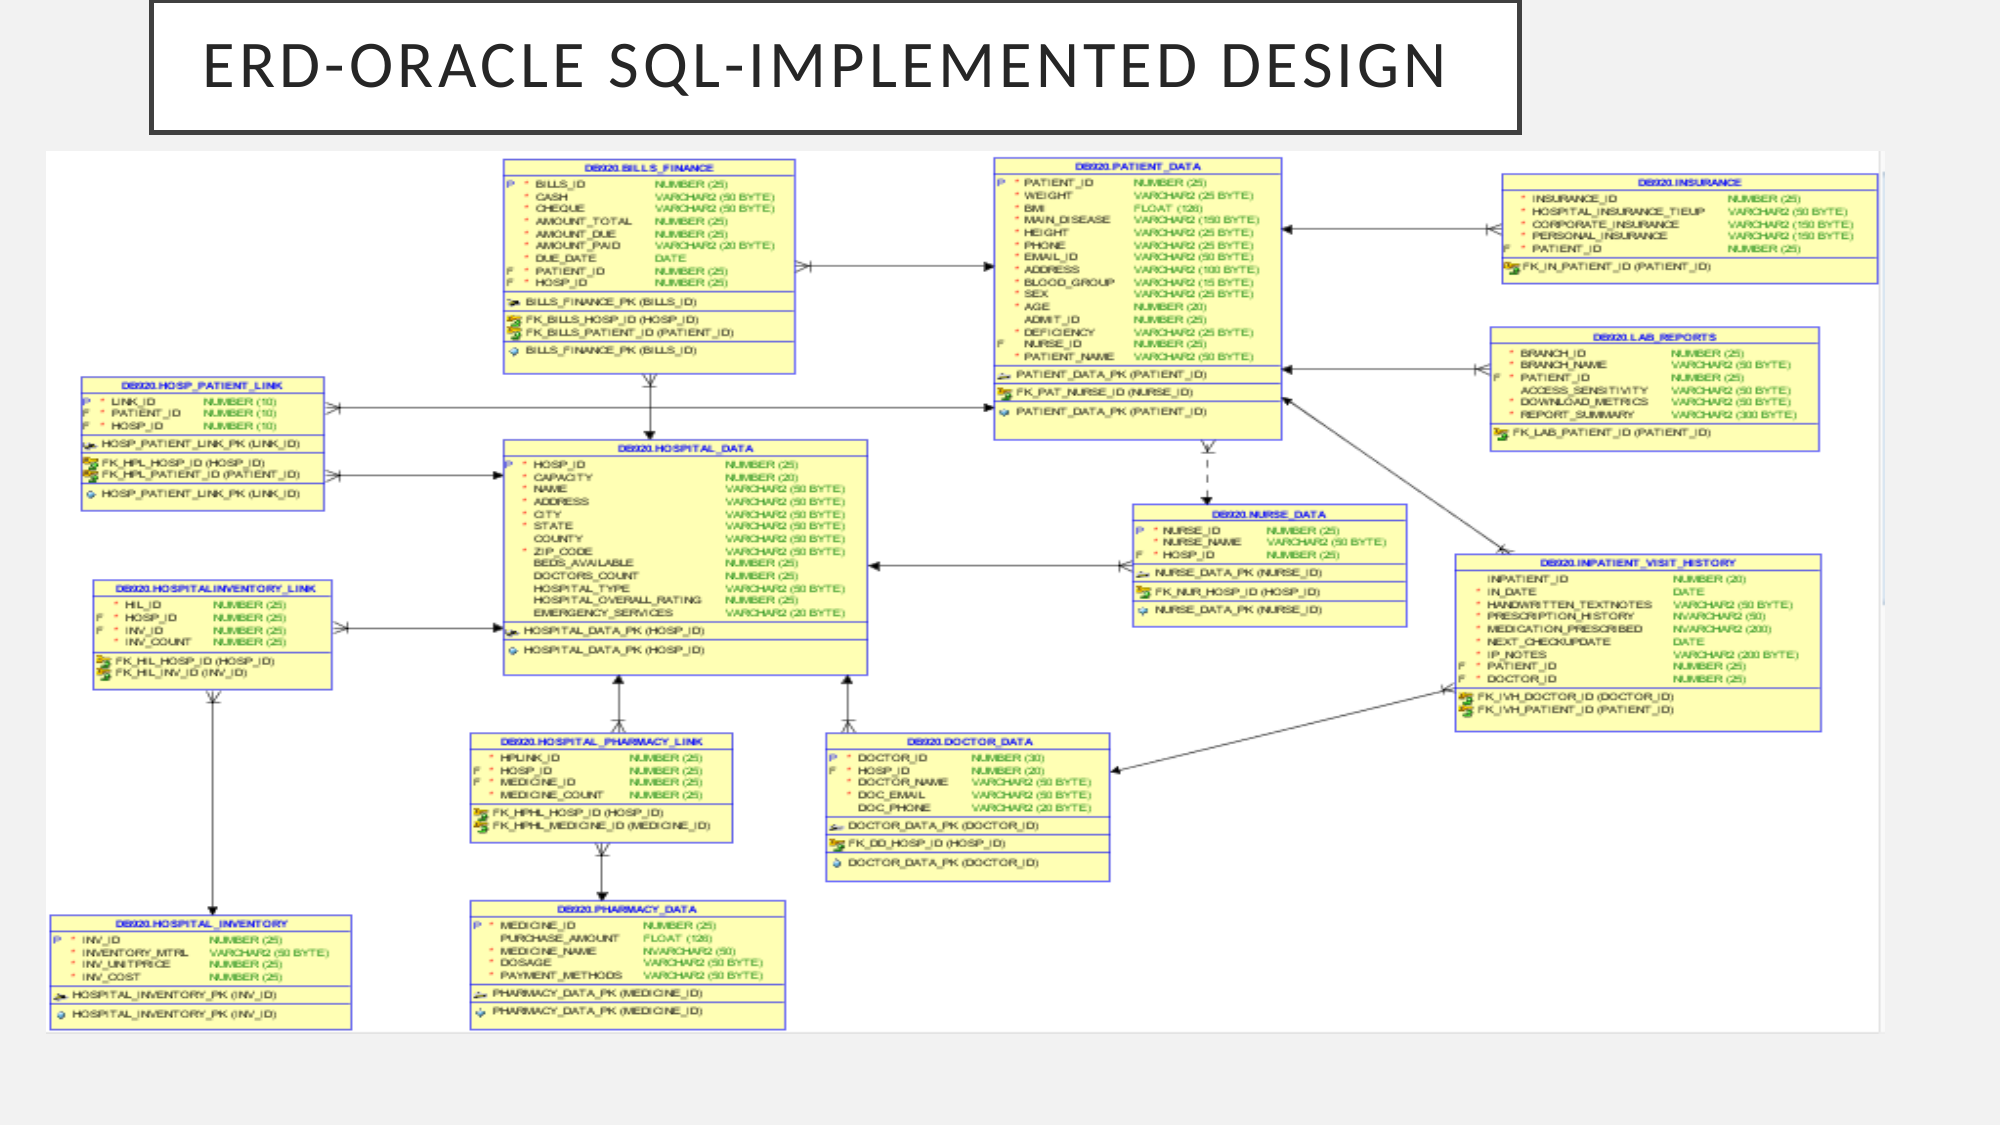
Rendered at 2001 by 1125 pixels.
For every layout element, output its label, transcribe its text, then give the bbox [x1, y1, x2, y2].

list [46, 151, 1885, 1034]
title ERD-Oracle SQL-implemented design [149, 0, 1522, 135]
